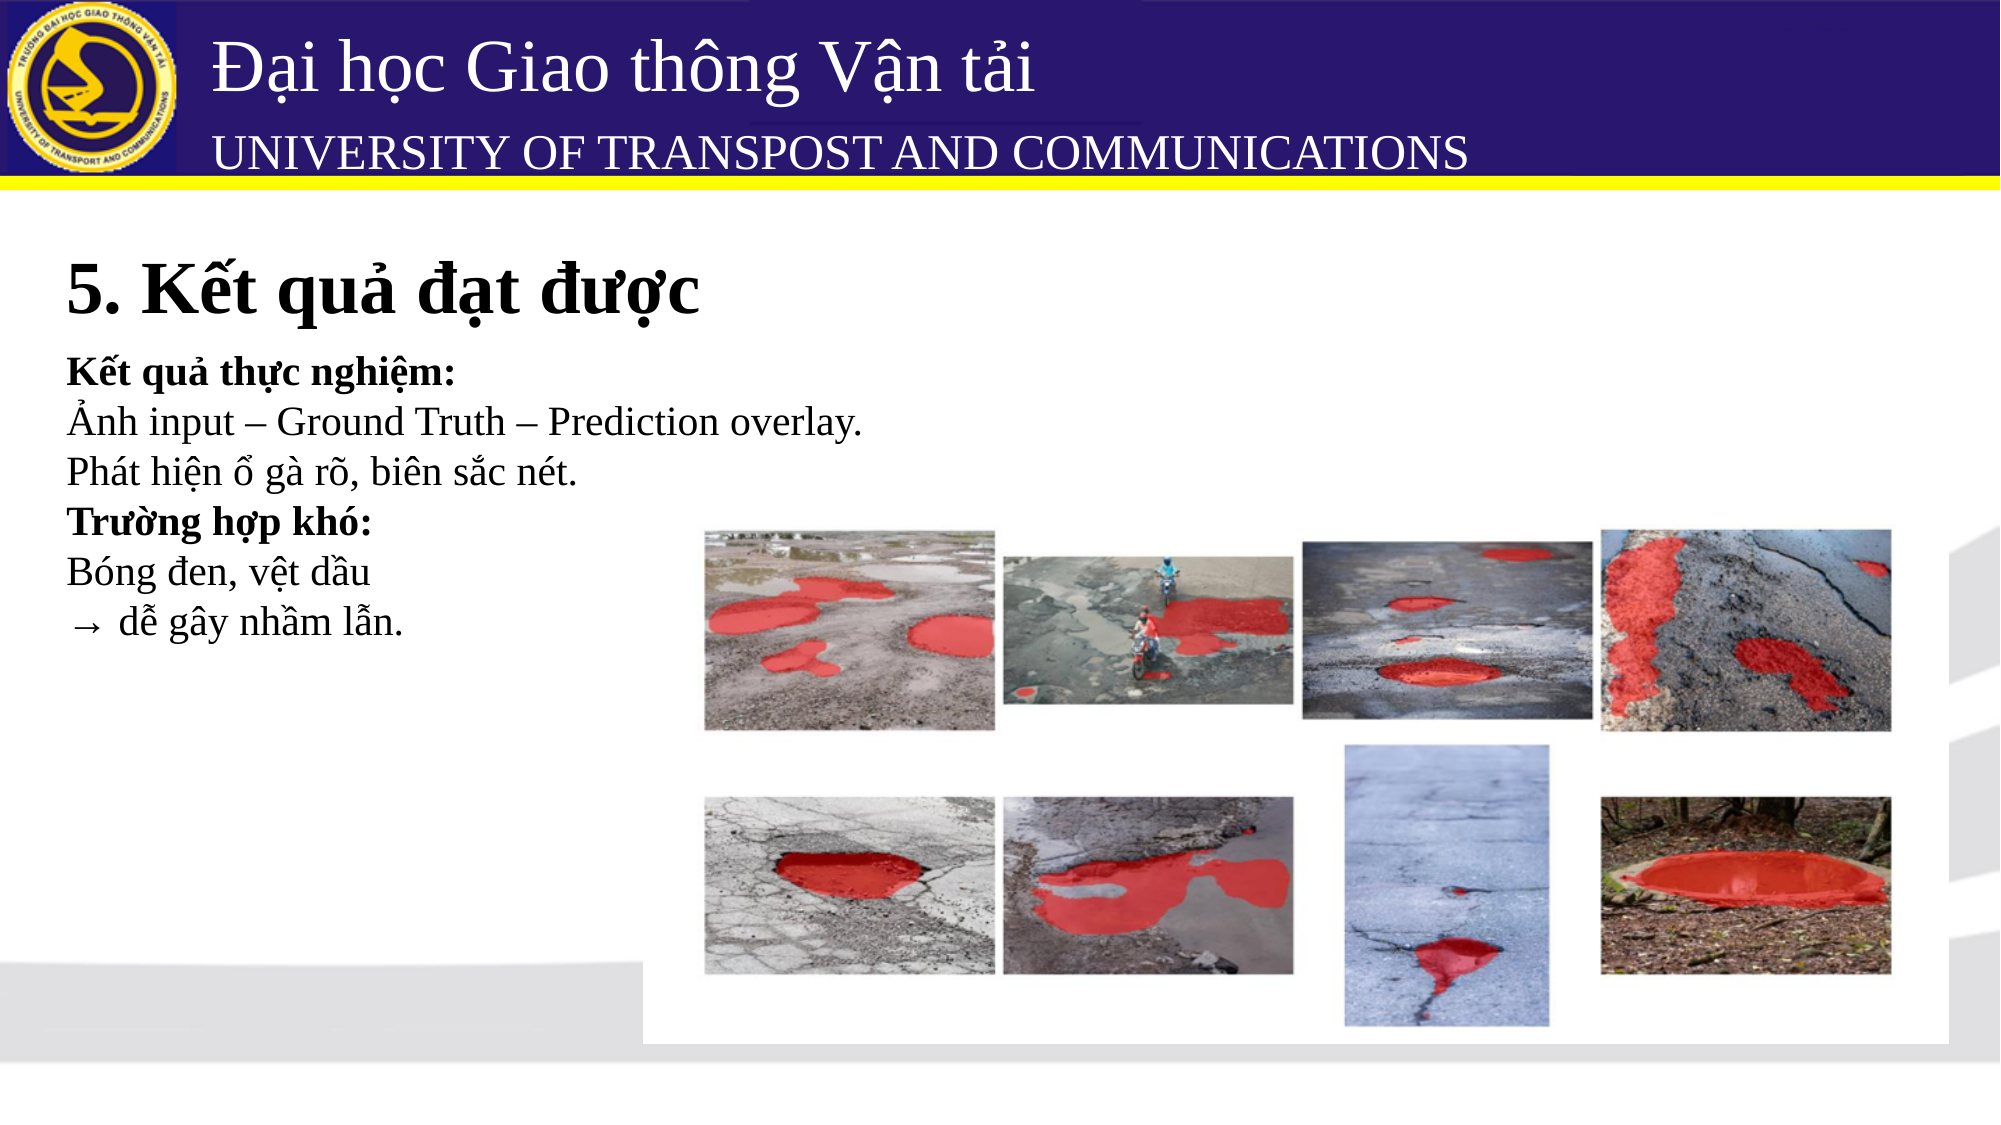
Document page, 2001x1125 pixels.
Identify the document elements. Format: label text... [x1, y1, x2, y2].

text_box 5. Kết quả đạt được [51, 230, 1621, 336]
title Đại học Giao thông Vận tải UNIVERSITY OF TRANSPOST AND COMMUNICATIONS [196, 0, 2000, 176]
picture [0, 0, 196, 175]
picture [0, 191, 2000, 1125]
text_box Kết quả thực nghiệm: Ảnh input – Ground Truth – Prediction overlay. Phát hiện ổ gà rõ, biên sắc nét. Trường hợp khó: Bóng đen, vệt dầu → dễ gây nhầm lẫn. [51, 336, 1050, 652]
